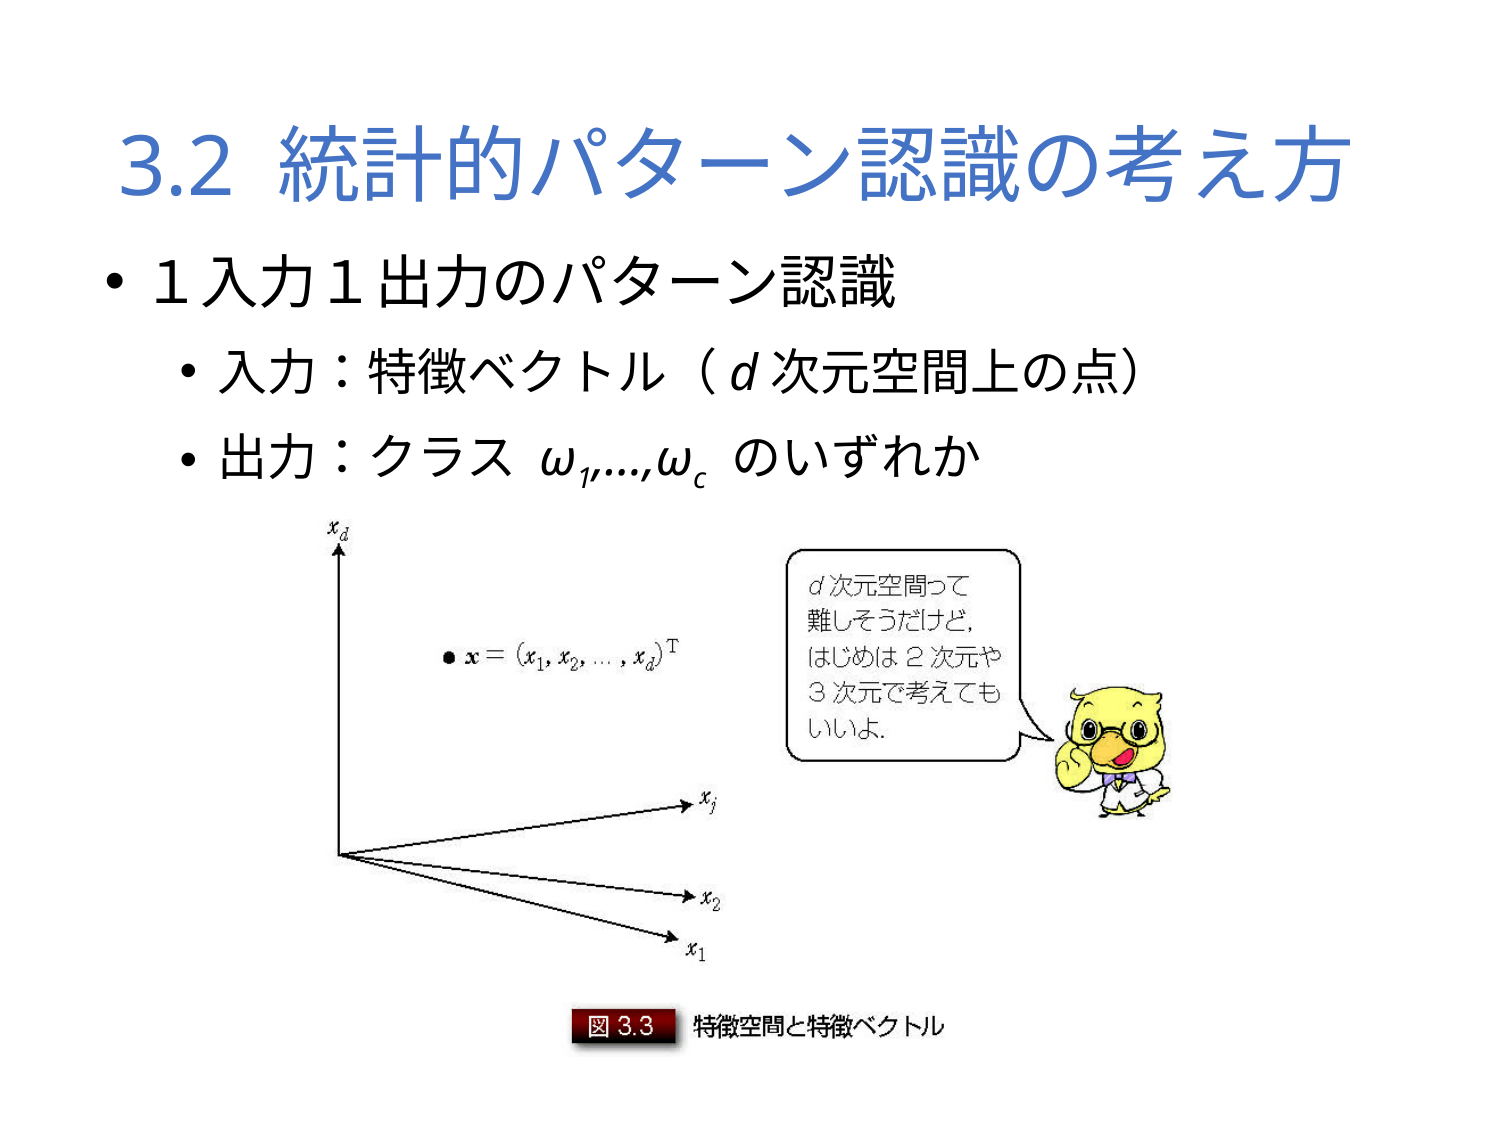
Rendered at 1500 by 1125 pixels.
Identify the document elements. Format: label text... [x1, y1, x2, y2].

picture [299, 492, 1201, 1074]
list １入力１出力のパターン認識 入力：特徴ベクトル（d次元空間上の点） 出力：クラス ω1,...,ωc のいずれか [89, 237, 1384, 952]
title 3.2 統計的パターン認識の考え方 [103, 59, 1397, 278]
